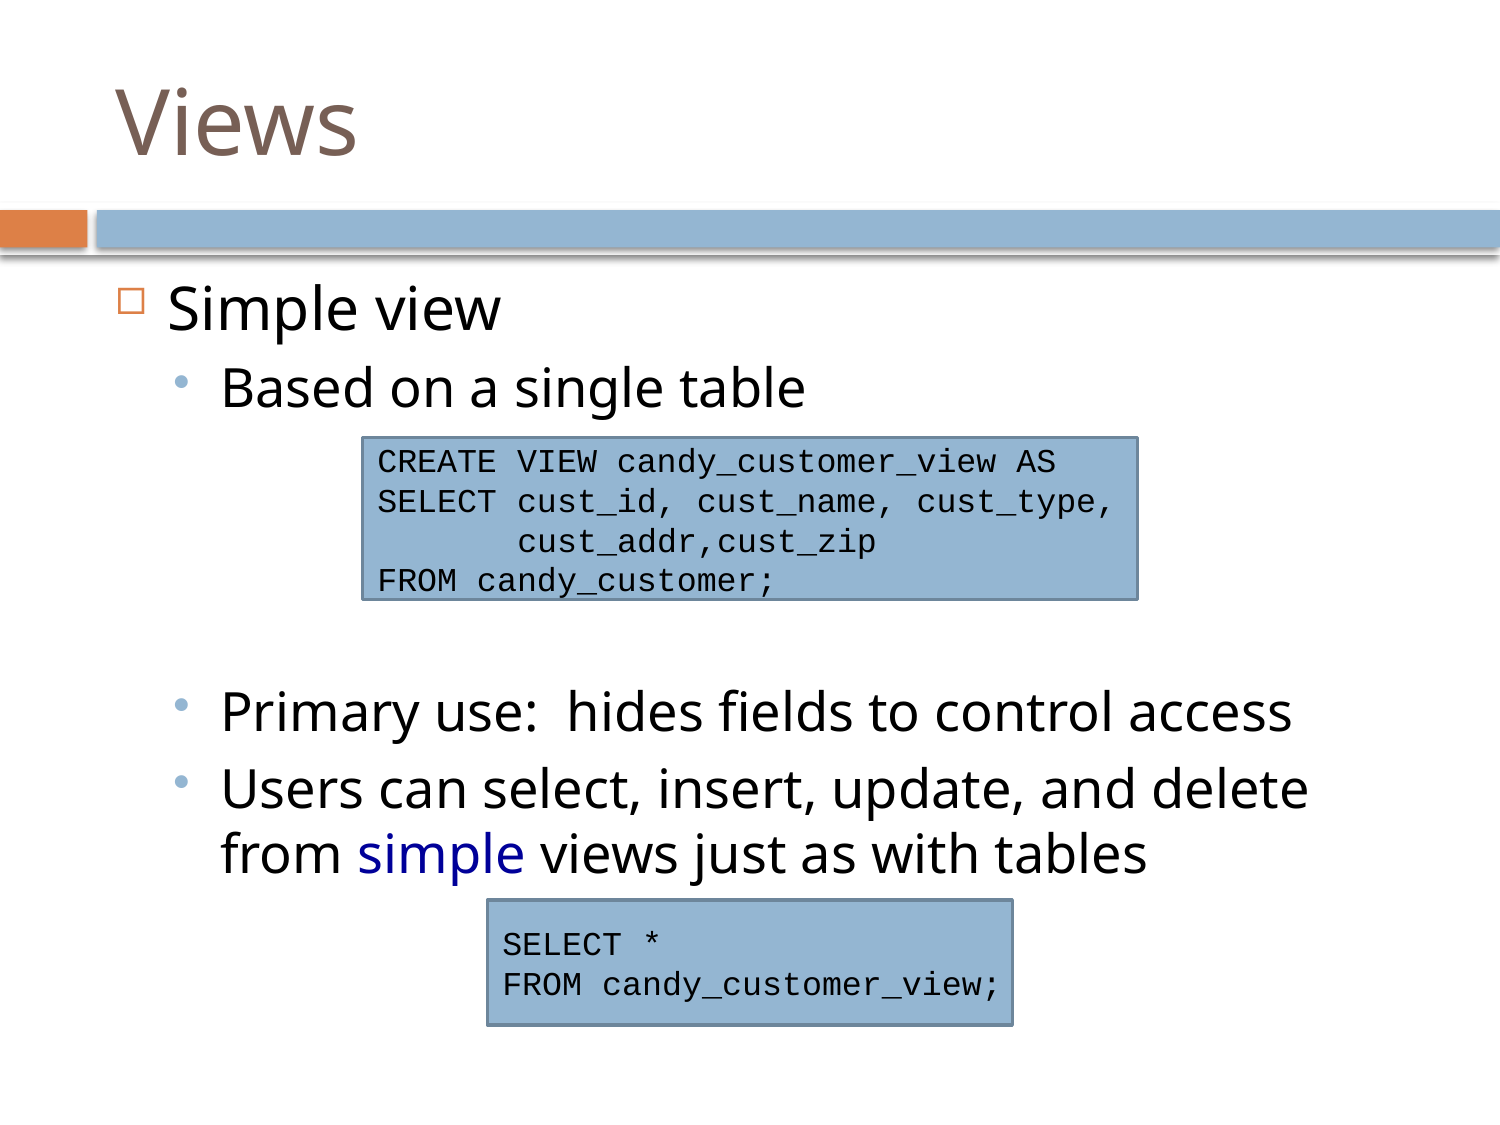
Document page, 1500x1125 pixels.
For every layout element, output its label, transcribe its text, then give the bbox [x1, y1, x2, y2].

list Simple view Based on a single table Primary use: hides fields to control access Users can select, insert, update, and delete from simple views just as with tables [100, 262, 1438, 1000]
text_box CREATE VIEW candy_customer_view AS SELECT cust_id, cust_name, cust_type, cust_addr,cust_zip FROM candy_customer; [361, 436, 1139, 601]
title Views [100, 37, 1438, 200]
text_box SELECT * FROM candy_customer_view; [486, 898, 1014, 1027]
